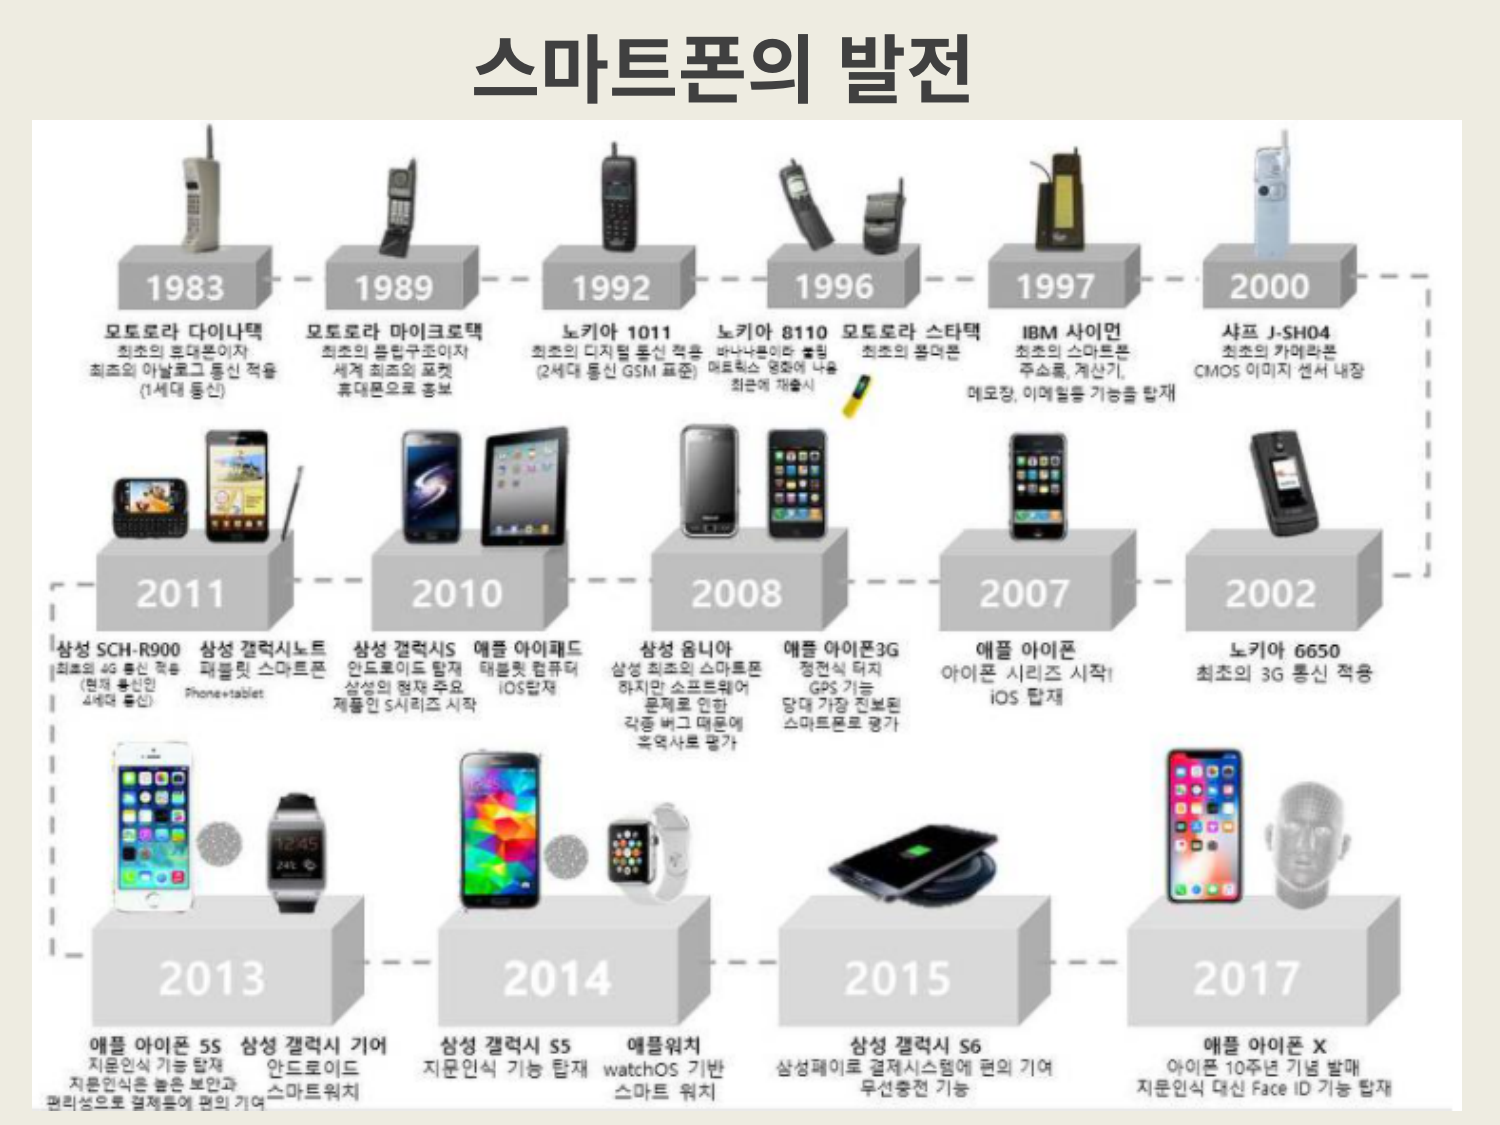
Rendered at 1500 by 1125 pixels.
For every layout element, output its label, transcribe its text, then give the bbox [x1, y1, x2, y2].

text_box 스마트폰의 발전 [312, 14, 1135, 117]
picture [32, 120, 1462, 1111]
